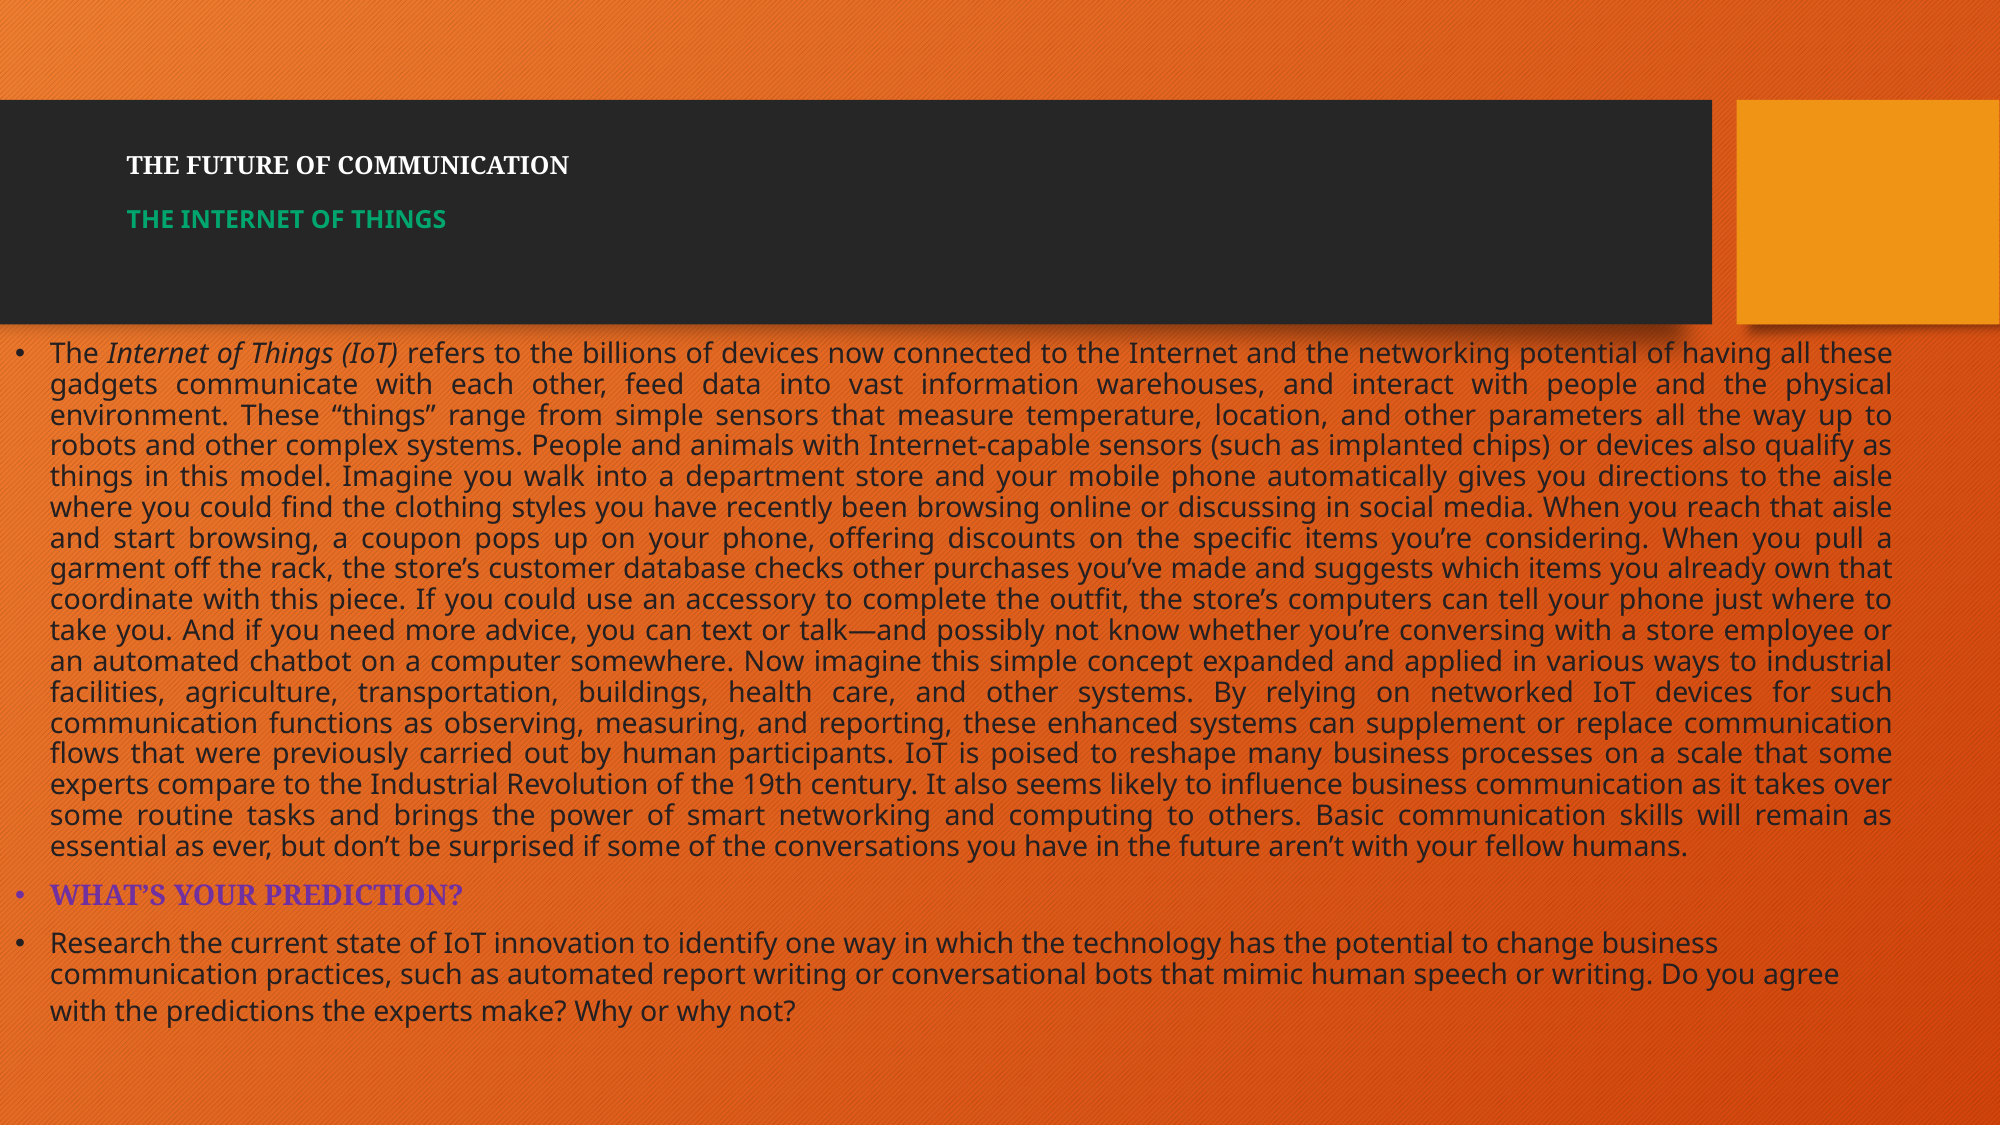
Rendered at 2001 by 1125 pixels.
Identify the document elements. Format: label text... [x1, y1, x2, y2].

title THE FUTURE OF COMMUNICATION THE INTERNET OF THINGS [111, 123, 1689, 301]
picture [1736, 325, 2000, 347]
picture [0, 325, 1713, 331]
list The Internet of Things (IoT) refers to the billions of devices now connected to the Internet and the networking potential of having all these gadgets communicate with each other, feed data into vast information warehouses, and interact with people and the physical environment. These “things” range from simple sensors that measure temperature, location, and other parameters all the way up to robots and other complex systems. People and animals with Internet-capable sensors (such as implanted chips) or devices also qualify as things in this model. Imagine you walk into a department store and your mobile phone automatically gives you directions to the aisle where you could find the clothing styles you have recently been browsing online or discussing in social media. When you reach that aisle and start browsing, a coupon pops up on your phone, offering discounts on the specific items you’re considering. When you pull a garment off the rack, the store’s customer database checks other purchases you’ve made and suggests which items you already own that coordinate with this piece. If you could use an accessory to complete the outfit, the store’s computers can tell your phone just where to take you. And if you need more advice, you can text or talk—and possibly not know whether you’re conversing with a store employee or an automated chatbot on a computer somewhere. Now imagine this simple concept expanded and applied in various ways to industrial facilities, agriculture, transportation, buildings, health care, and other systems. By relying on networked IoT devices for such communication functions as observing, measuring, and reporting, these enhanced systems can supplement or replace communication flows that were previously carried out by human participants. IoT is poised to reshape many business processes on a scale that some experts compare to the Industrial Revolution of the 19th century. It also seems likely to influence business communication as it takes over some routine tasks and brings the power of smart networking and computing to others. Basic communication skills will remain as essential as ever, but don’t be surprised if some of the conversations you have in the future aren’t with your fellow humans. WHAT’S YOUR PREDICTION? Research the current state of IoT innovation to identify one way in which the technology has the potential to change business communication practices, such as automated report writing or conversational bots that mimic human speech or writing. Do you agree with the predictions the experts make? Why or why not? [0, 331, 1911, 1099]
